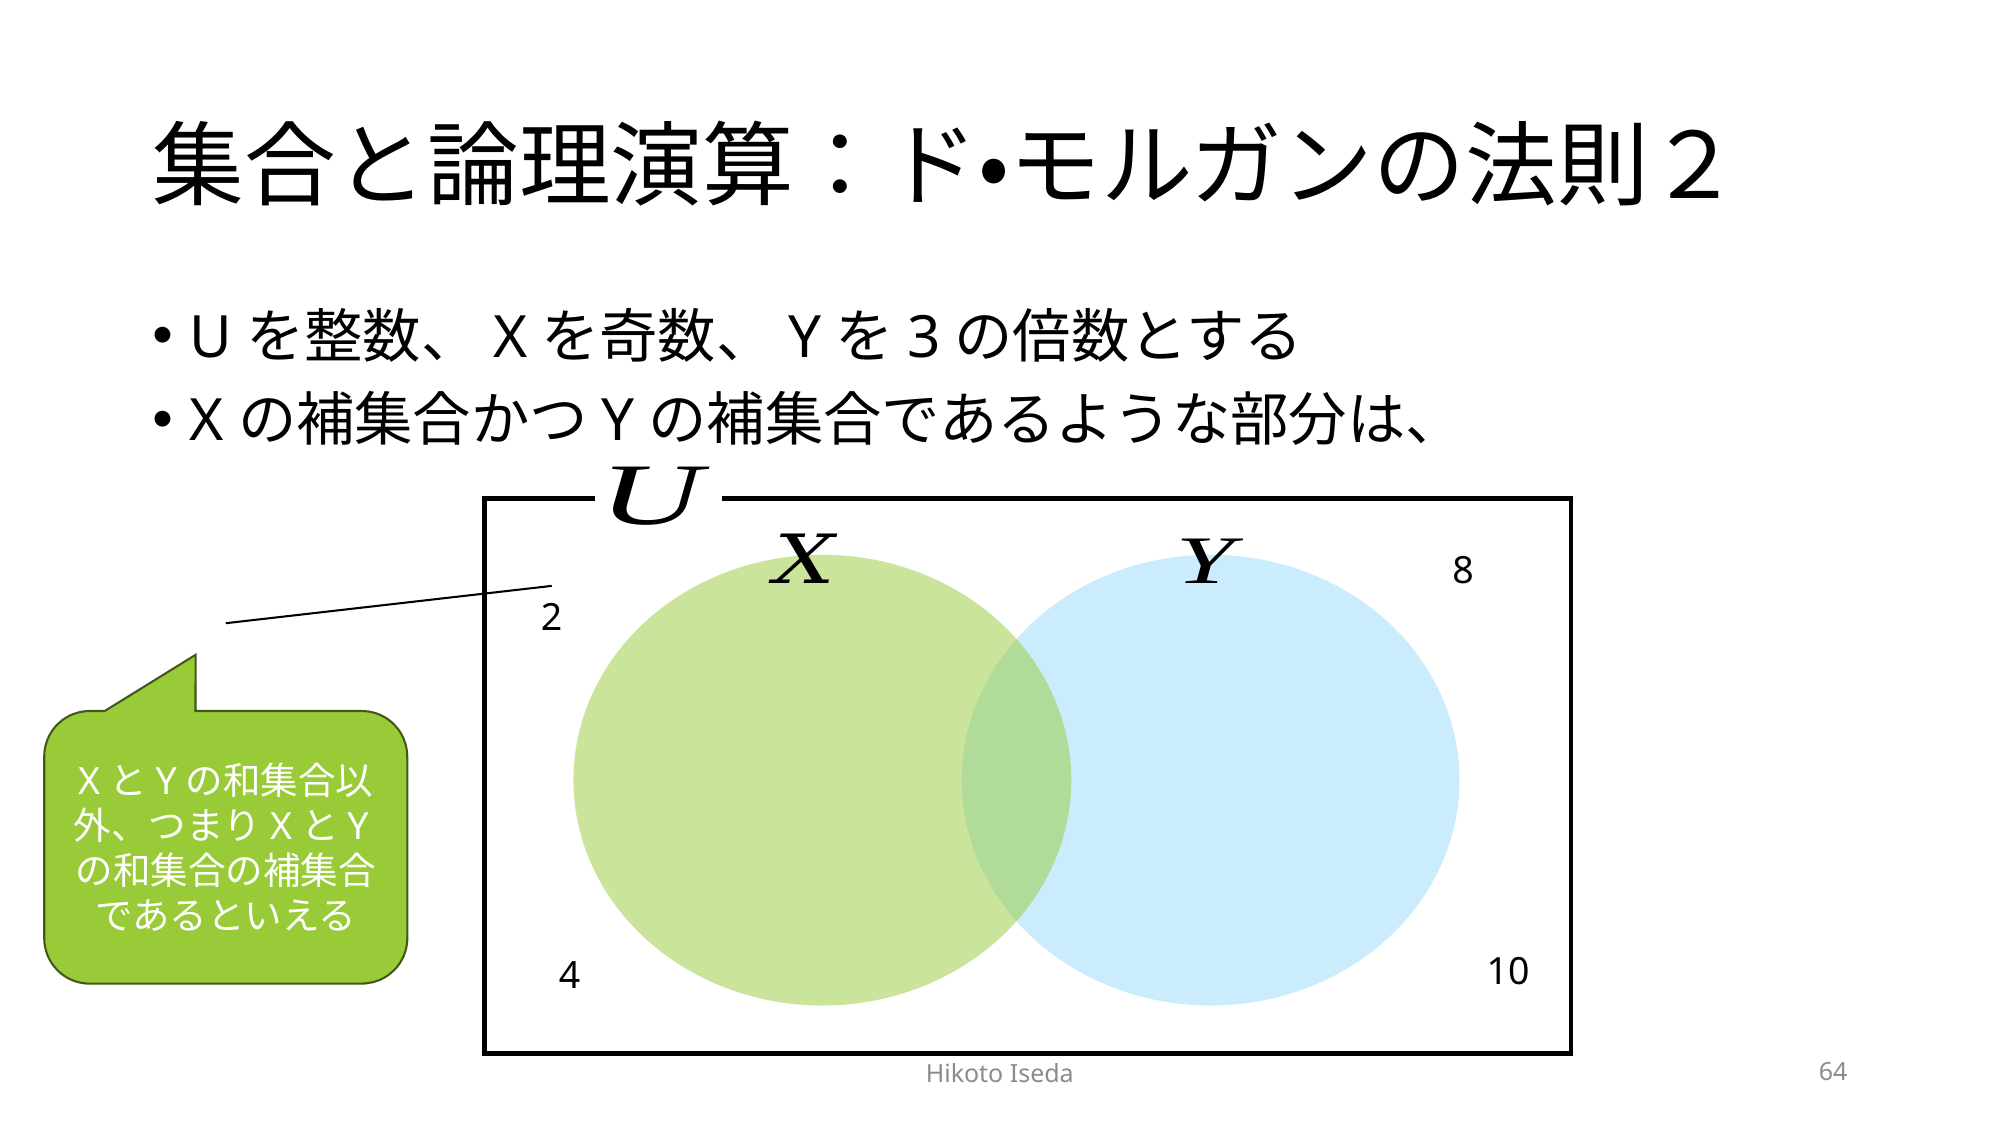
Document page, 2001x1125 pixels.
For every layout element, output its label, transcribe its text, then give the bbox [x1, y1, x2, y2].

text_box [484, 498, 1572, 1054]
text_box [572, 553, 1073, 1007]
title 集合と論理演算：ド・モルガンの法則２ [137, 59, 1863, 278]
text_box 4 [544, 943, 596, 1004]
text_box XとYの和集合以外、つまりXとYの和集合の補集合であるといえる [43, 652, 409, 985]
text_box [352, 585, 552, 624]
footer Hikoto Iseda [662, 1054, 1338, 1103]
text_box 10 [1471, 939, 1545, 1000]
list Uを整数、Xを奇数、Yを3の倍数とする Xの補集合かつYの補集合であるような部分は、 [137, 299, 1863, 1014]
text_box 8 [1437, 538, 1489, 599]
text_box 2 [526, 585, 578, 646]
slide_number 64 [1412, 1042, 1863, 1103]
